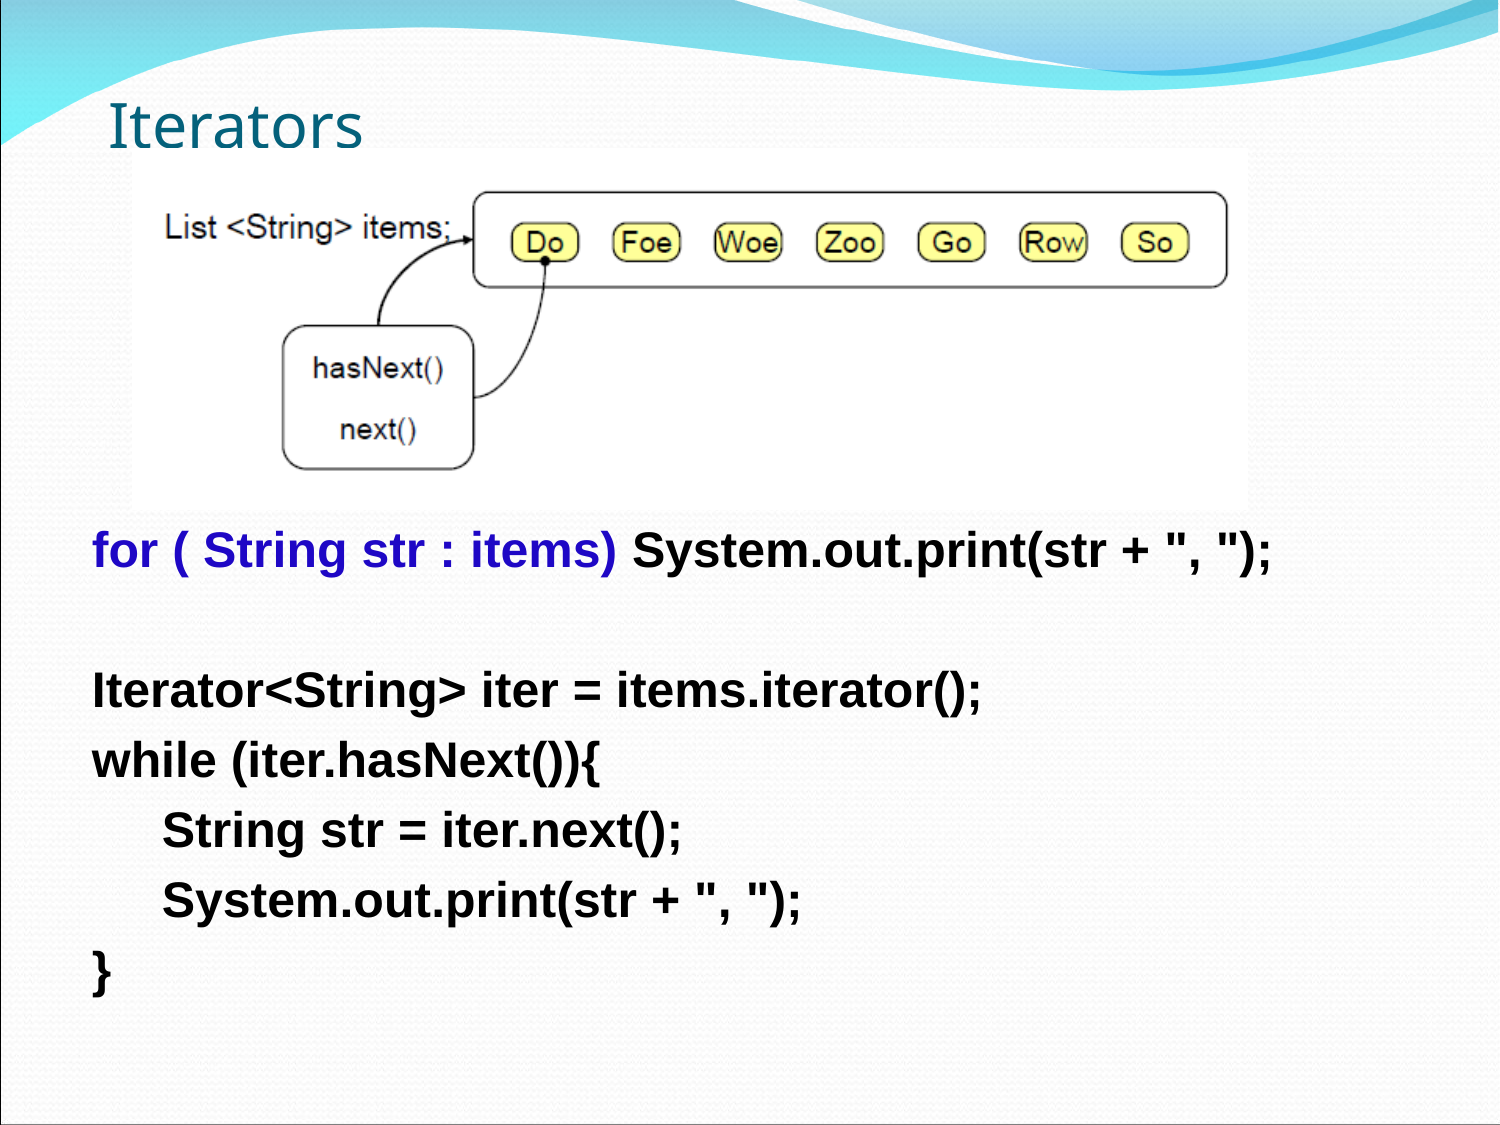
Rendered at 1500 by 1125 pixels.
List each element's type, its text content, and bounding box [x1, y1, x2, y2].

title Iterators [108, 78, 1333, 161]
picture [0, 0, 1500, 1125]
list for ( String str : items) System.out.print(str + ", "); Iterator<String> iter = items.iterator(); while (iter.hasNext()){ String str = iter.next(); System.out.print(str + ", "); } [76, 509, 1437, 1042]
